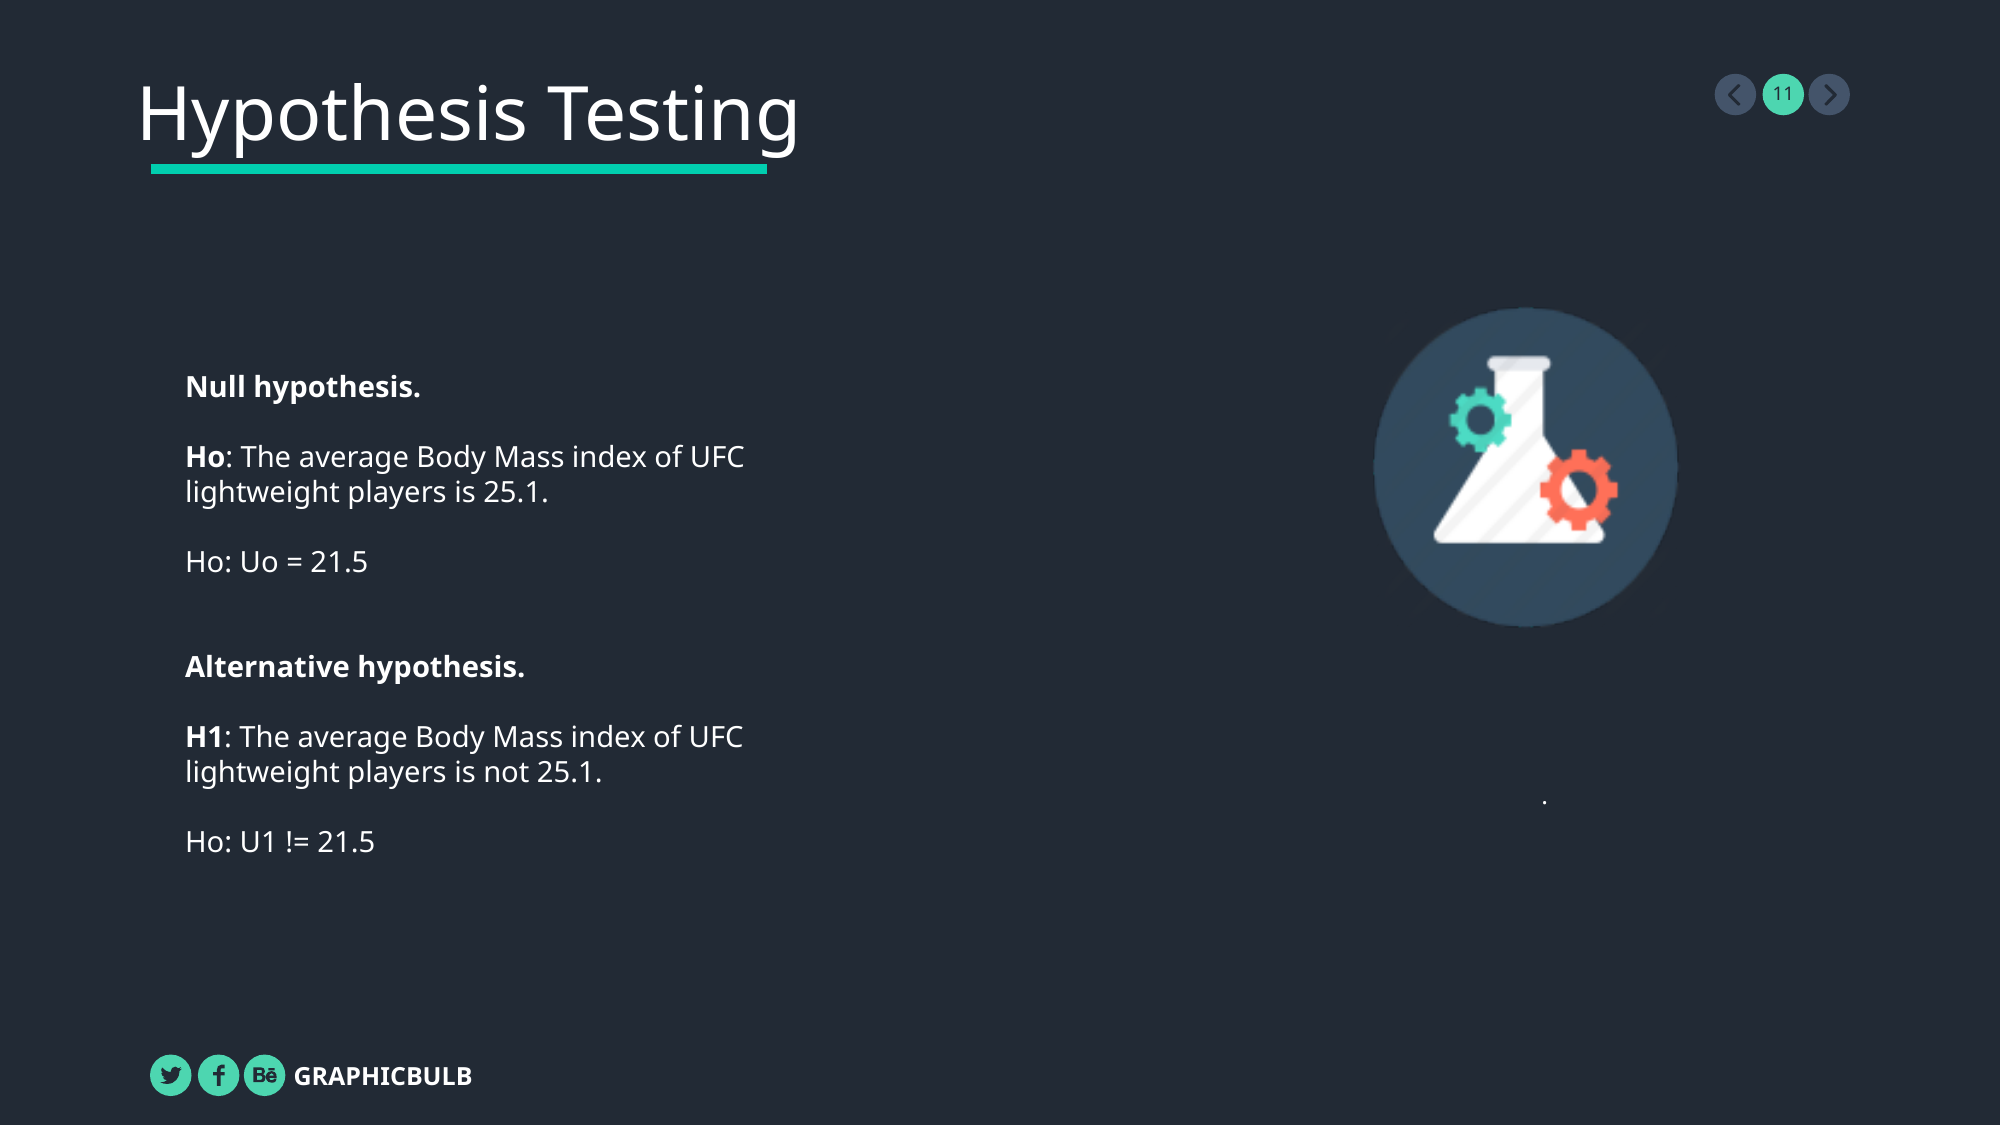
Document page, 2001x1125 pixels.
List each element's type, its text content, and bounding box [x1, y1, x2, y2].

text_box Hypothesis Testing [121, 58, 817, 164]
text_box Null hypothesis. Ho: The average Body Mass index of UFC lightweight players is 25.1. Ho: Uo = 21.5 Alternative hypothesis. H1: The average Body Mass index of UFC lightweight players is not 25.1. Ho: U1 != 21.5 [170, 360, 896, 934]
picture [1371, 306, 1681, 630]
text_box . [1526, 763, 1871, 817]
